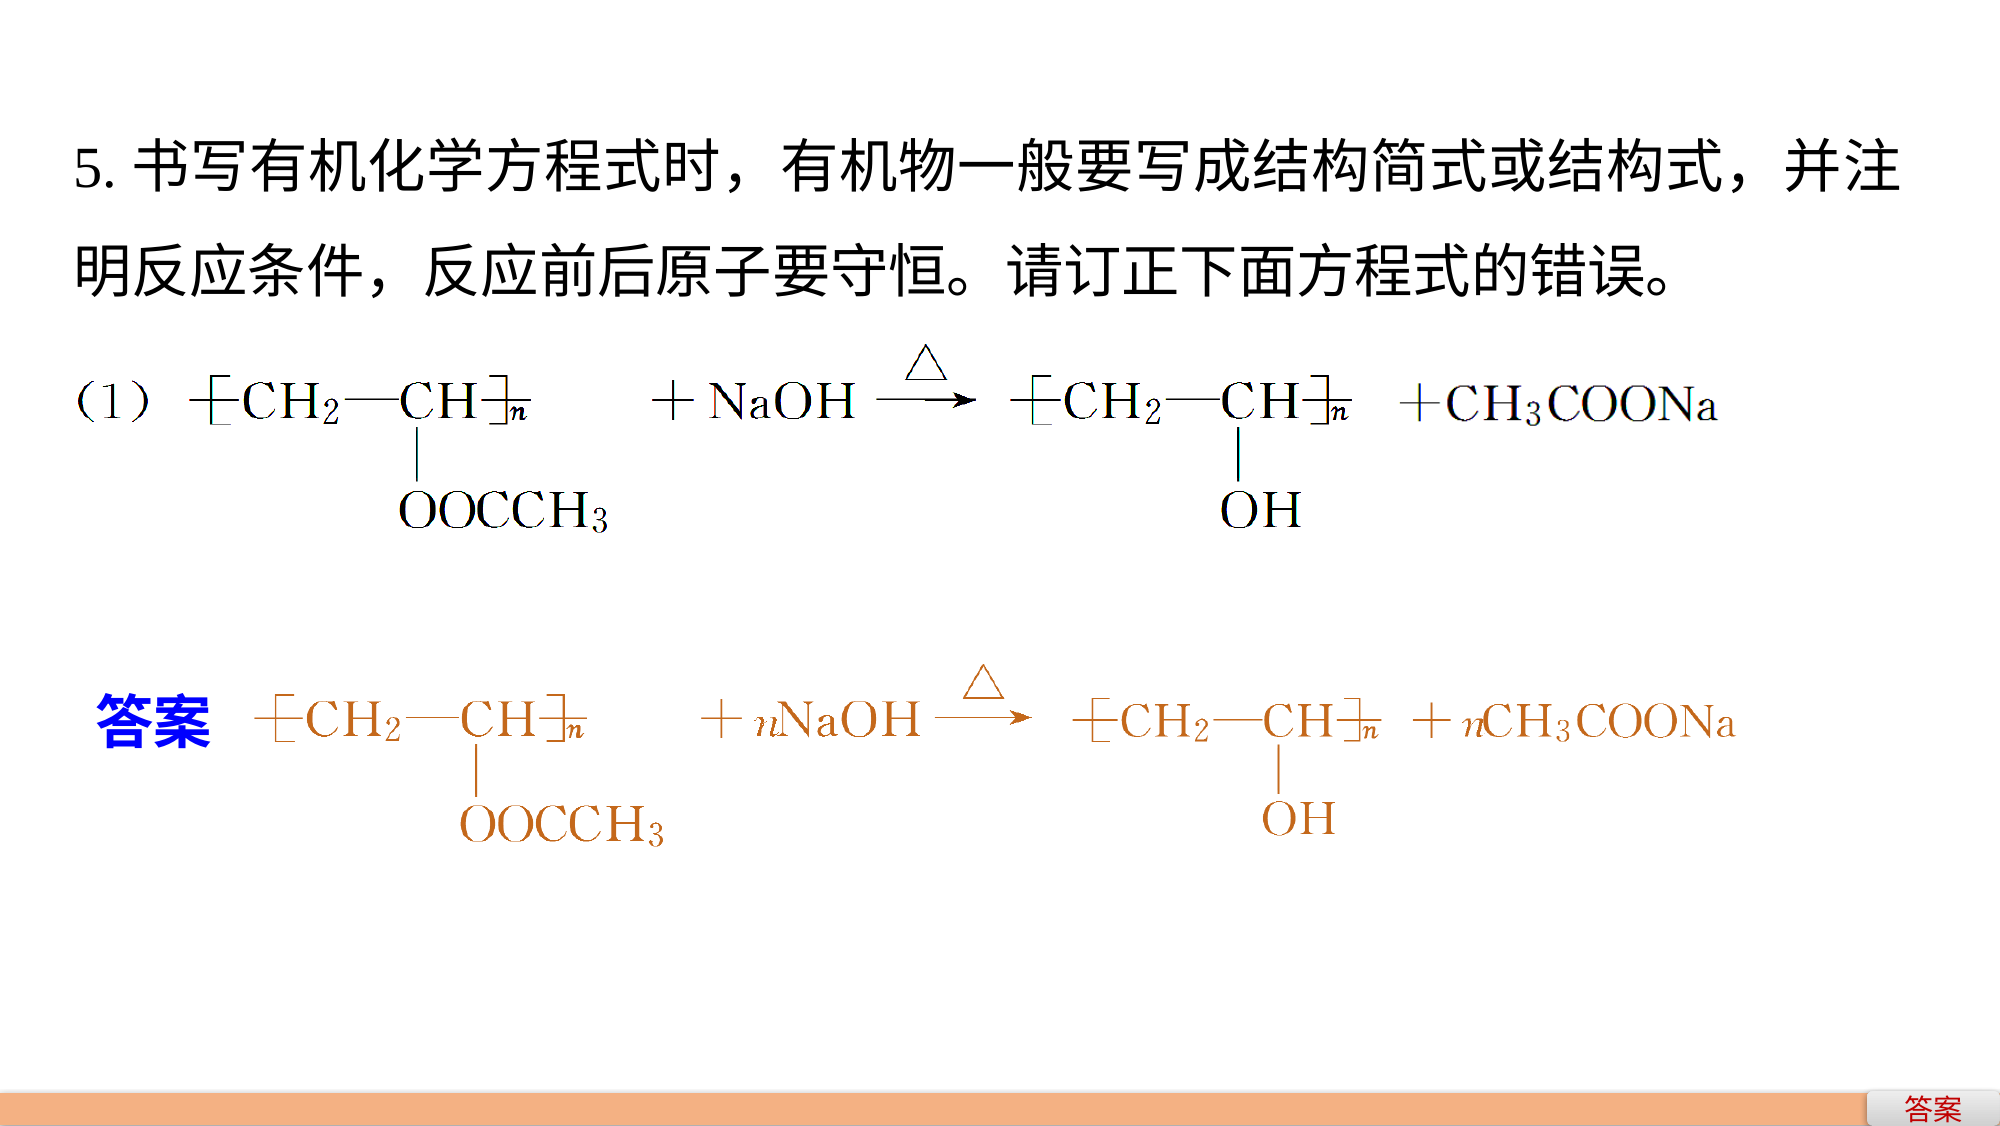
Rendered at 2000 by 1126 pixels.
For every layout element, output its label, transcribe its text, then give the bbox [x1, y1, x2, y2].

text_box [0, 1092, 1864, 1126]
picture [66, 341, 1360, 533]
picture [1389, 370, 1733, 457]
picture [250, 655, 1036, 847]
text_box 5.书写有机化学方程式时，有机物一般要写成结构简式或结构式，并注明反应条件，反应前后原子要守恒。请订正下面方程式的错误。 [53, 83, 1922, 314]
text_box 答案 [1866, 1090, 2000, 1126]
picture [1070, 689, 1738, 838]
text_box 答案 [80, 677, 245, 763]
